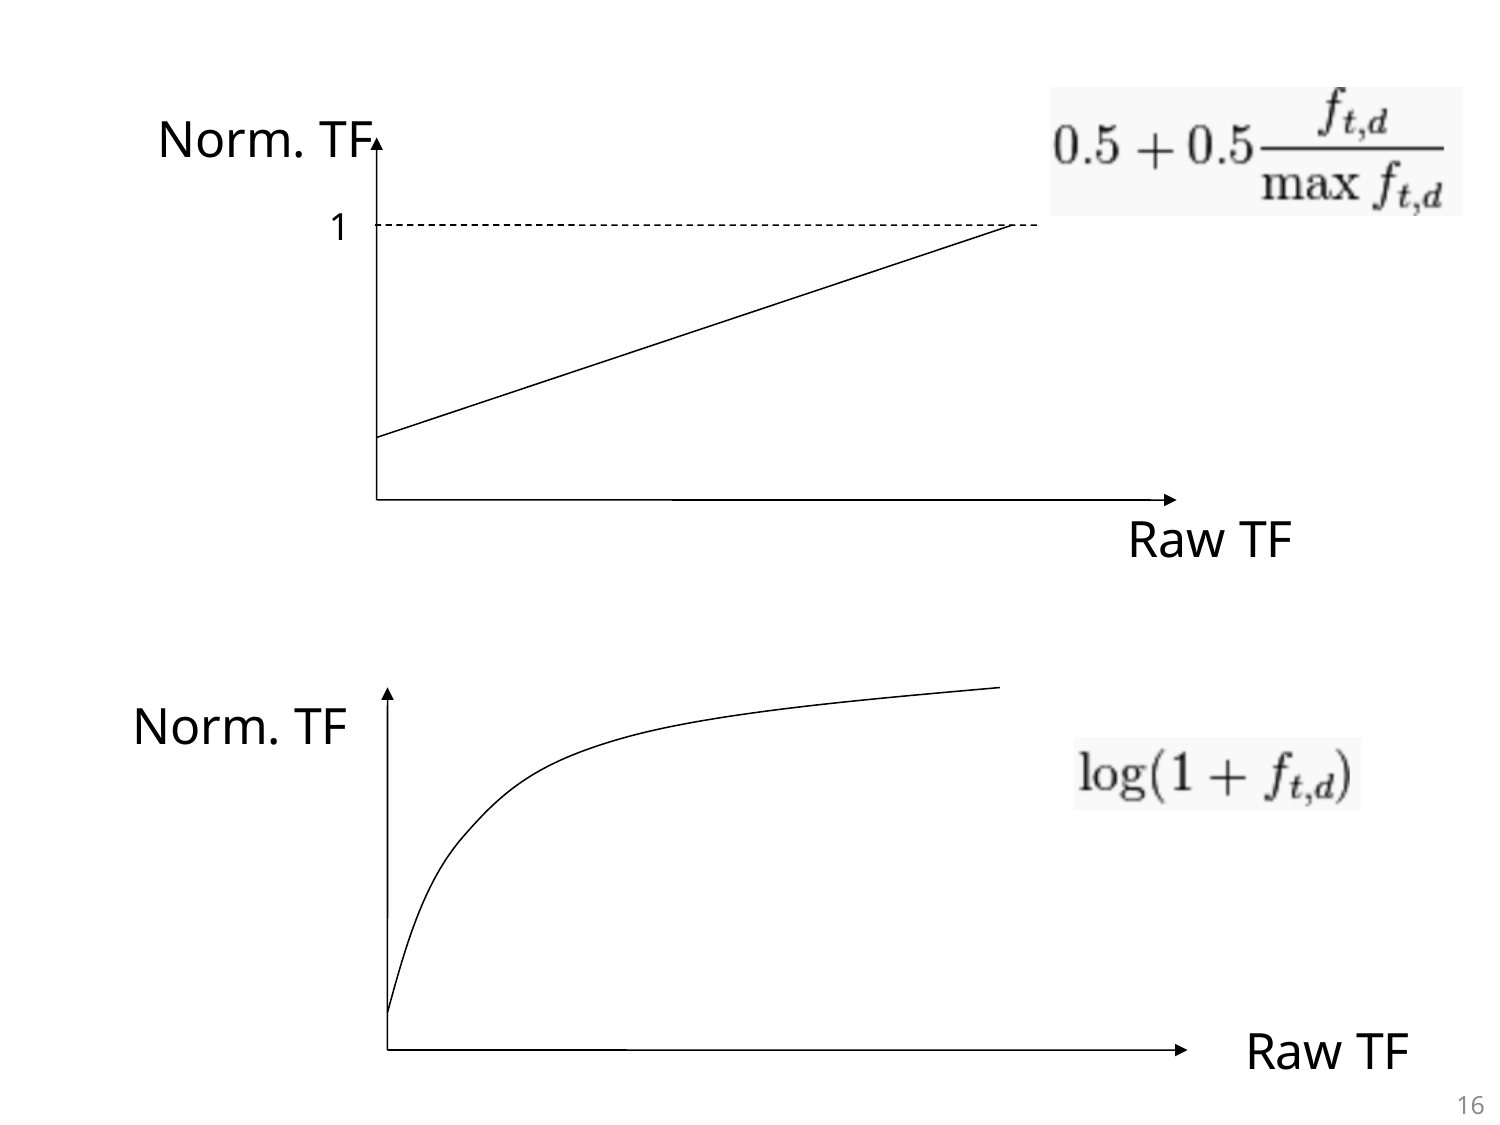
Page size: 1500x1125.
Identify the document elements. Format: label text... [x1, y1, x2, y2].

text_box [124, 687, 1425, 1088]
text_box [149, 99, 1308, 576]
slide_number 16 [1149, 1087, 1500, 1125]
picture [1049, 87, 1463, 216]
picture [1074, 737, 1362, 810]
